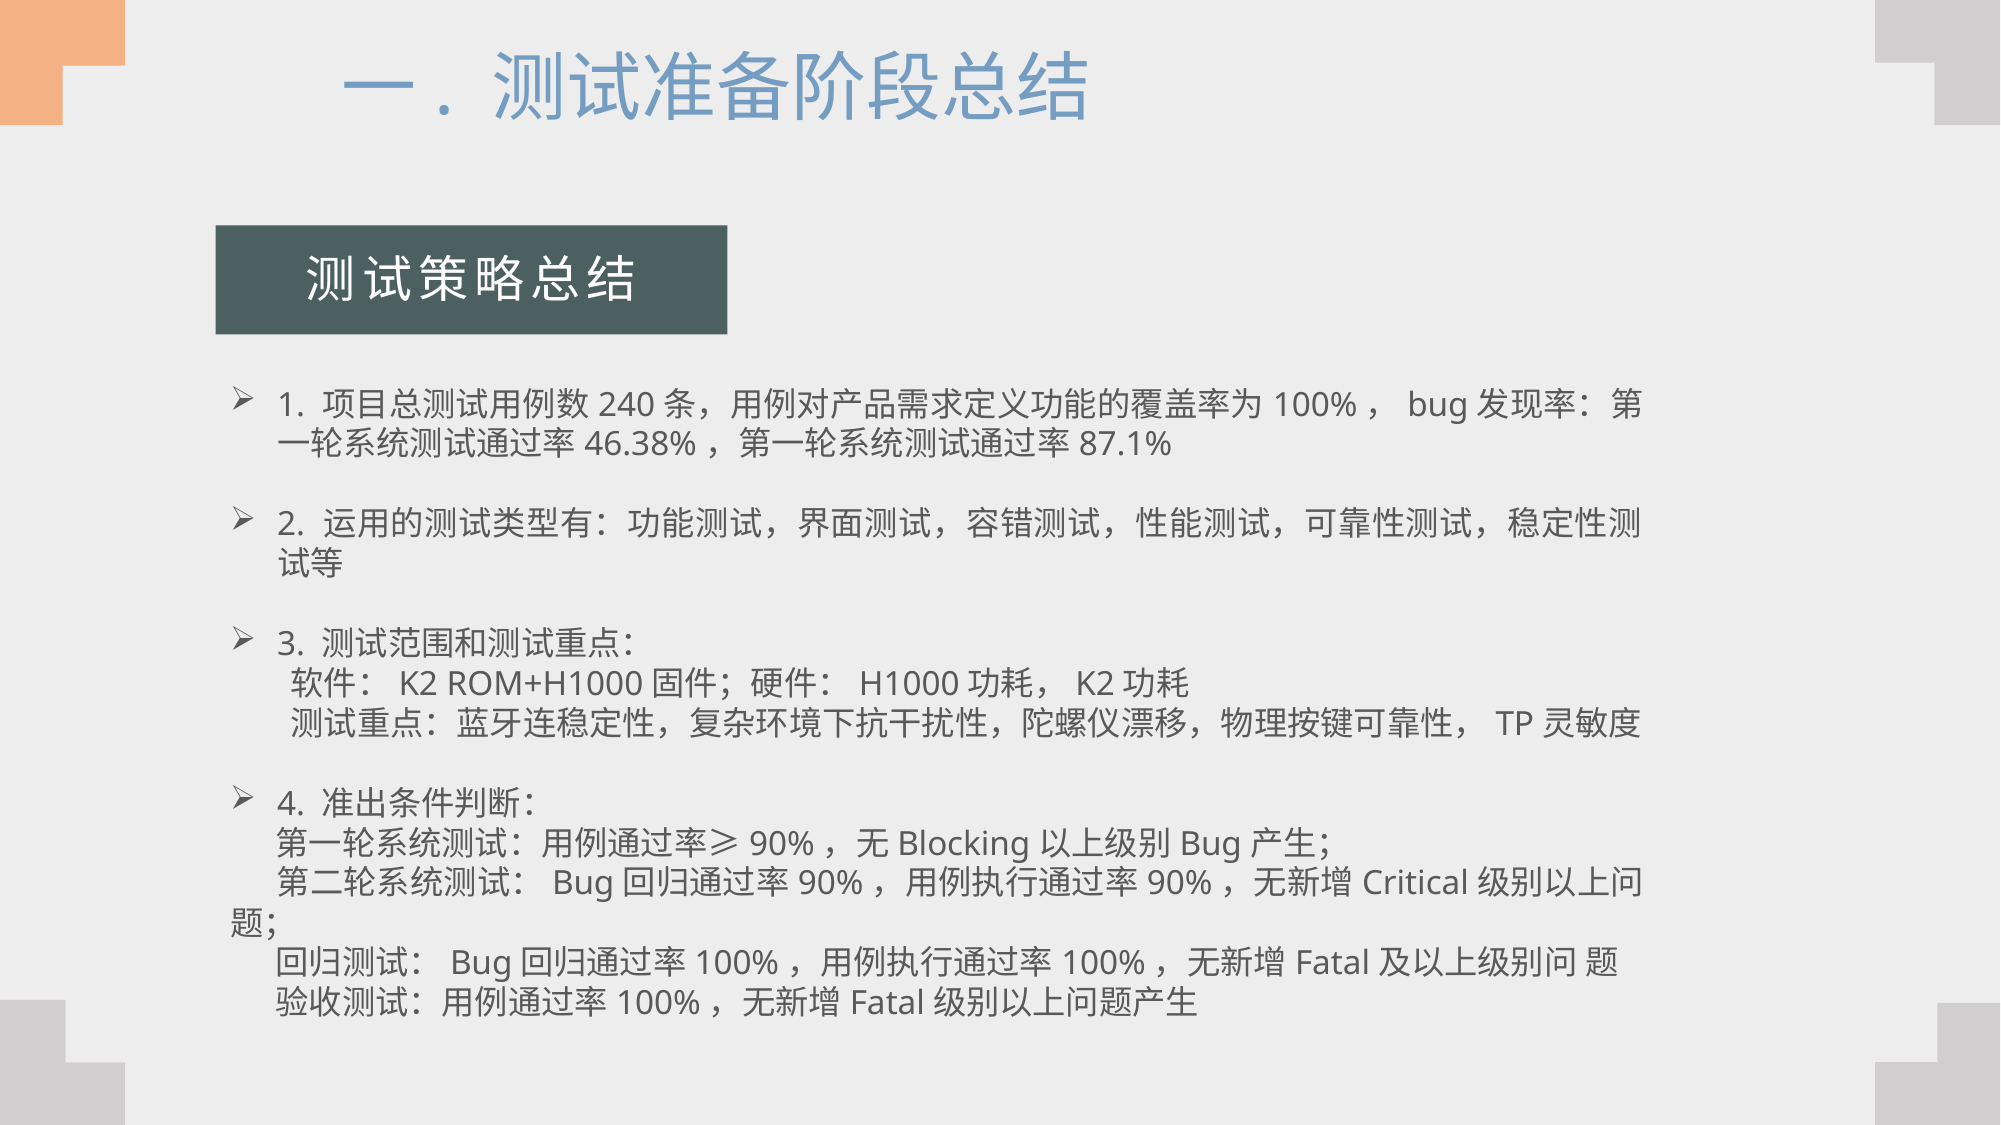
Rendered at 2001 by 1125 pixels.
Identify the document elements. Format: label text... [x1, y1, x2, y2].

text_box 1. 项目总测试用例数240条，用例对产品需求定义功能的覆盖率为100%，bug发现率：第一轮系统测试通过率46.38%，第一轮系统测试通过率87.1% 2. 运用的测试类型有：功能测试，界面测试，容错测试，性能测试，可靠性测试，稳定性测试等 3. 测试范围和测试重点： 软件：K2 ROM+H1000固件；硬件：H1000功耗，K2功耗 测试重点：蓝牙连稳定性，复杂环境下抗干扰性，陀螺仪漂移，物理按键可靠性，TP灵敏度 4. 准出条件判断： 第一轮系统测试：用例通过率≥90%，无Blocking以上级别Bug产生； 第二轮系统测试：Bug回归通过率90%，用例执行通过率90%，无新增Critical级别以上问题； 回归测试：Bug回归通过率100%，用例执行通过率100%，无新增Fatal及以上级别问 题 验收测试：用例通过率100%，无新增Fatal级别以上问题产生 [215, 375, 1659, 1029]
text_box 一. 测试准备阶段总结 [326, 42, 1674, 143]
text_box [215, 225, 728, 335]
text_box 测试策略总结 [290, 239, 652, 315]
